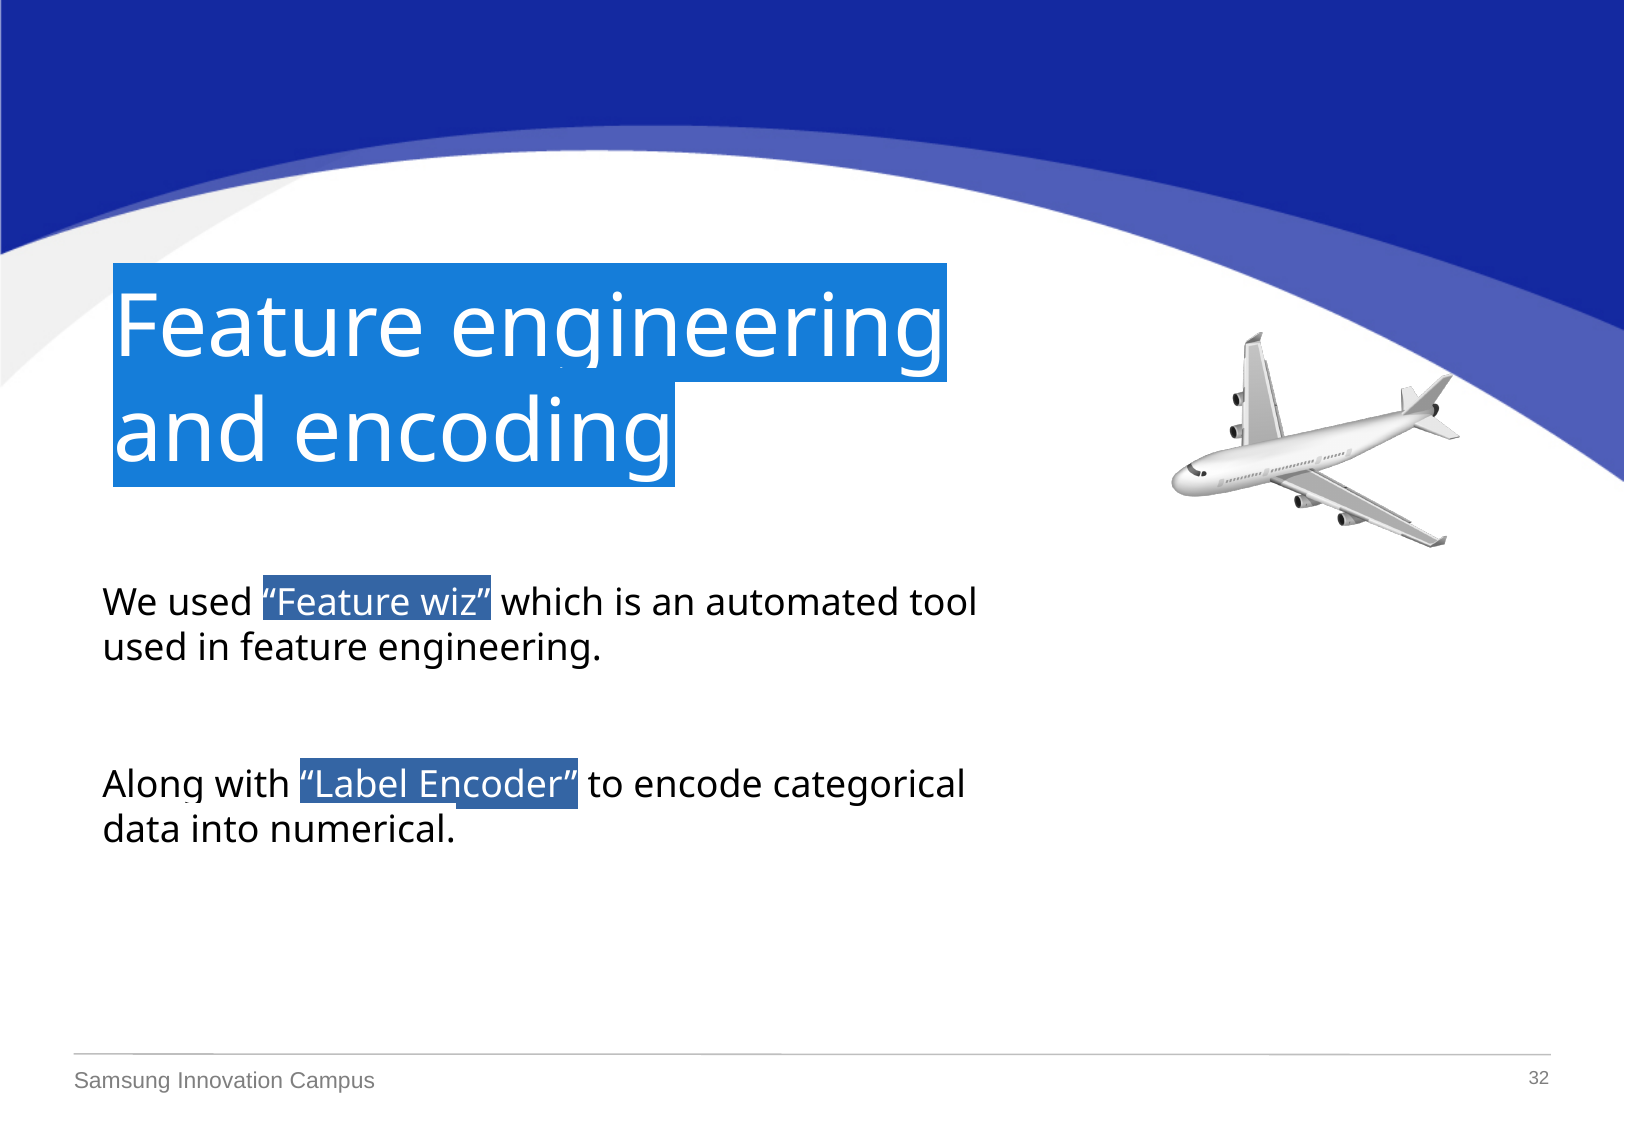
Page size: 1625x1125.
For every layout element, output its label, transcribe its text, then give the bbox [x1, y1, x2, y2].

text_box Along with “Label Encoder” to encode categorical data into numerical. [102, 745, 1013, 870]
picture [0, 0, 1624, 1125]
text_box Feature engineering and encoding [98, 307, 1019, 441]
text_box We used “Feature wiz” which is an automated tool used in feature engineering. [102, 562, 1013, 687]
